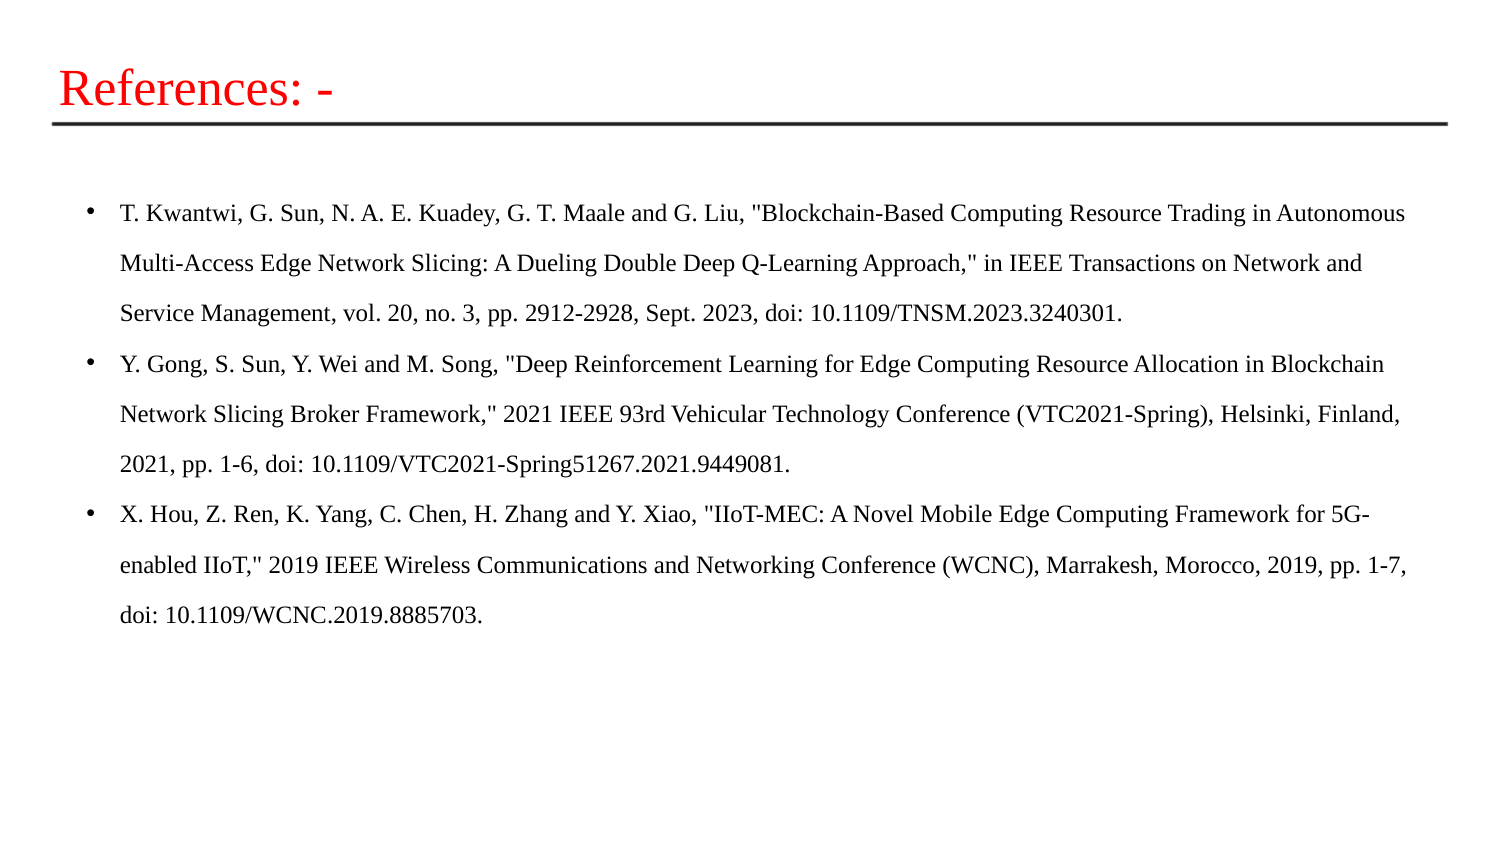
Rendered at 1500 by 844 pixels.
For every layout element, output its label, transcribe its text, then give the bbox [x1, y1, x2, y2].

text_box T. Kwantwi, G. Sun, N. A. E. Kuadey, G. T. Maale and G. Liu, "Blockchain-Based Computing Resource Trading in Autonomous Multi-Access Edge Network Slicing: A Dueling Double Deep Q-Learning Approach," in IEEE Transactions on Network and Service Management, vol. 20, no. 3, pp. 2912-2928, Sept. 2023, doi: 10.1109/TNSM.2023.3240301. Y. Gong, S. Sun, Y. Wei and M. Song, "Deep Reinforcement Learning for Edge Computing Resource Allocation in Blockchain Network Slicing Broker Framework," 2021 IEEE 93rd Vehicular Technology Conference (VTC2021-Spring), Helsinki, Finland, 2021, pp. 1-6, doi: 10.1109/VTC2021-Spring51267.2021.9449081. X. Hou, Z. Ren, K. Yang, C. Chen, H. Zhang and Y. Xiao, "IIoT-MEC: A Novel Mobile Edge Computing Framework for 5G-enabled IIoT," 2019 IEEE Wireless Communications and Networking Conference (WCNC), Marrakesh, Morocco, 2019, pp. 1-7, doi: 10.1109/WCNC.2019.8885703. [53, 176, 1436, 683]
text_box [51, 121, 1449, 127]
text_box References: - [58, 41, 1442, 116]
